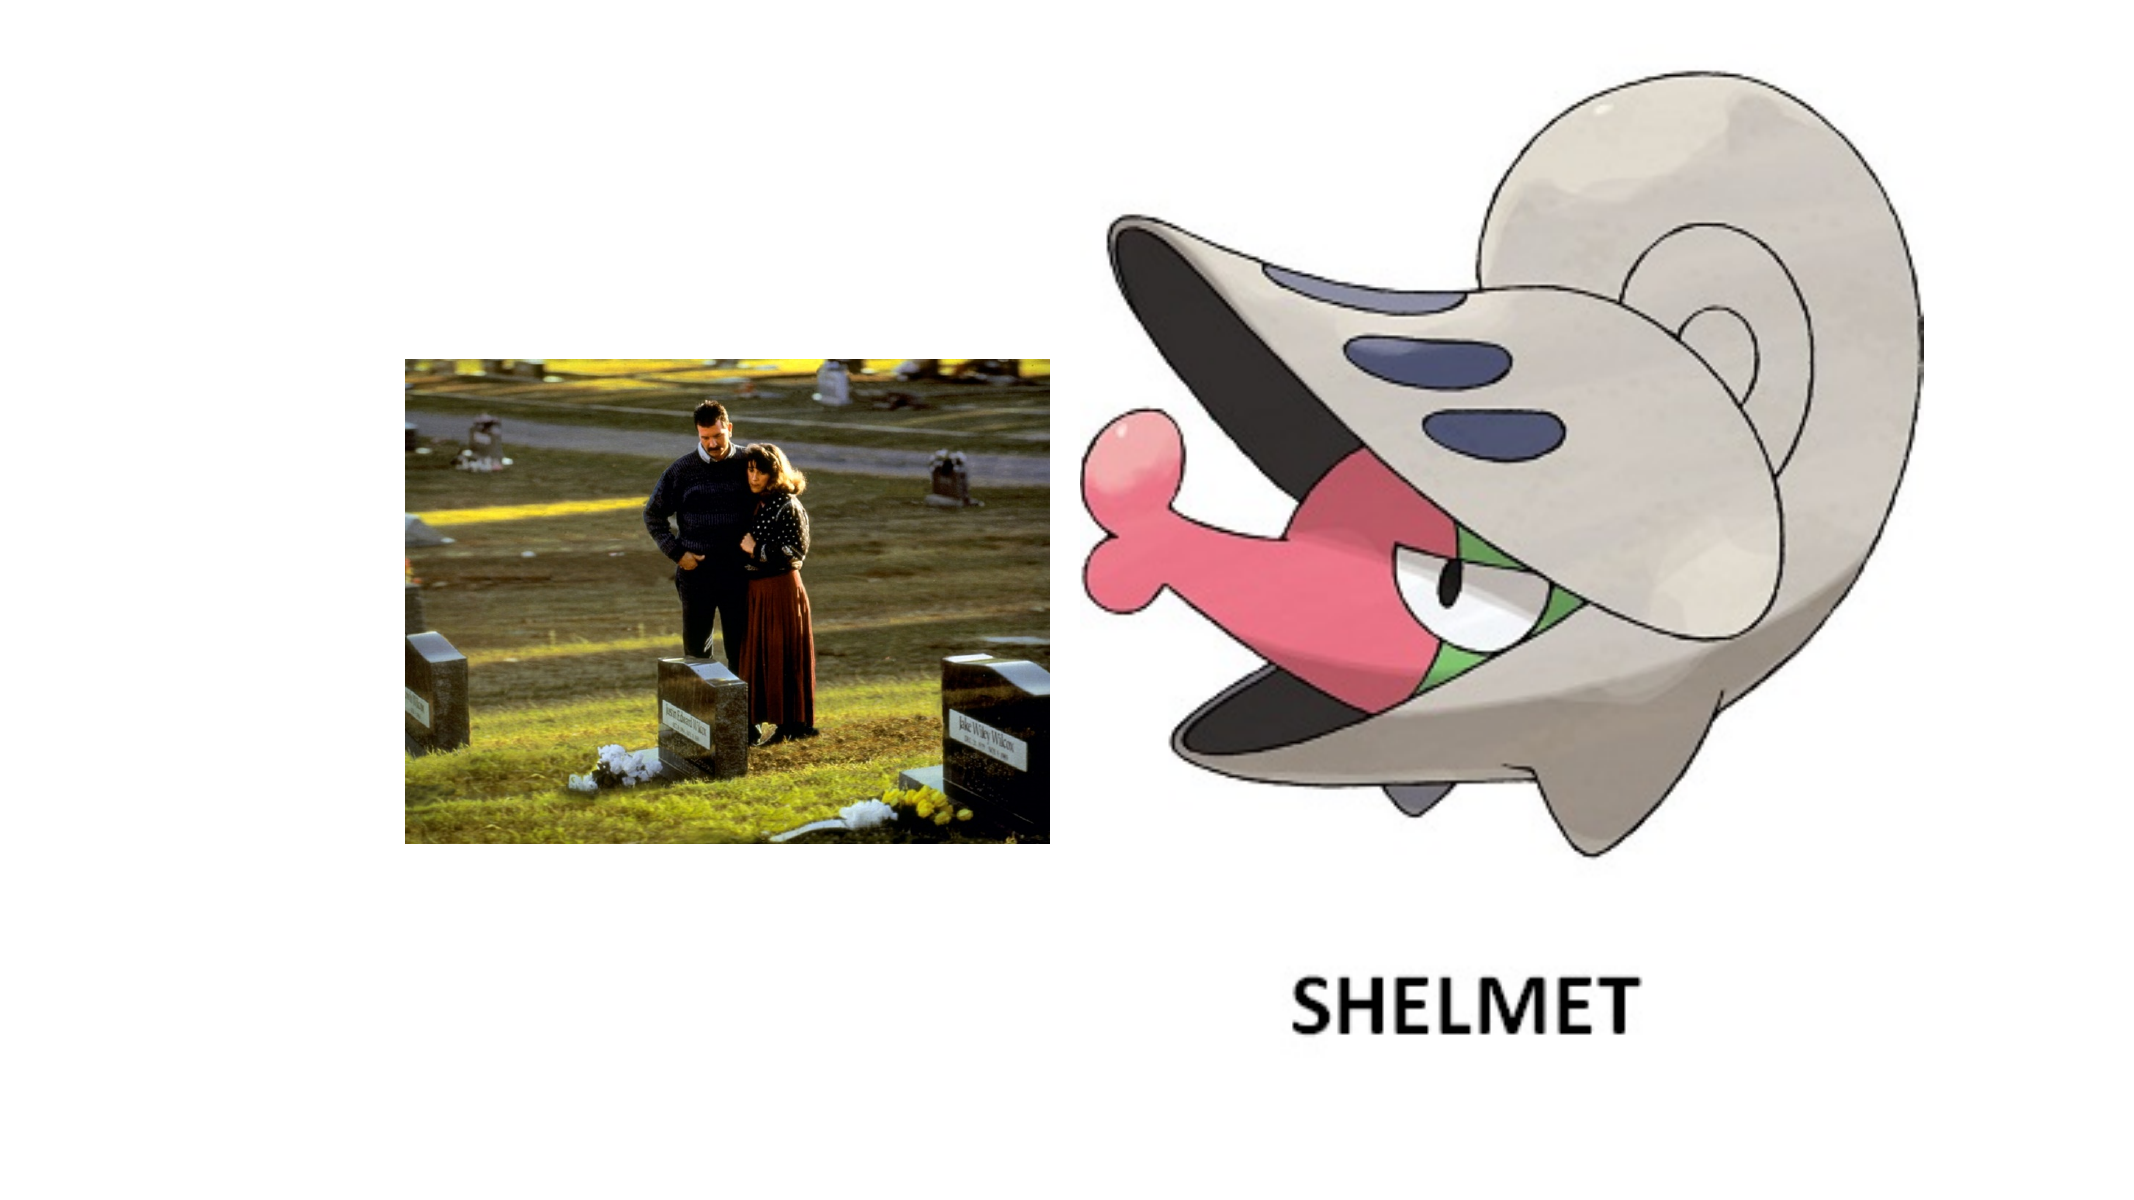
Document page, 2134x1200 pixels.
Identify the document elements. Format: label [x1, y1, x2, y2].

picture [404, 359, 1050, 844]
picture [1079, 44, 1924, 1170]
